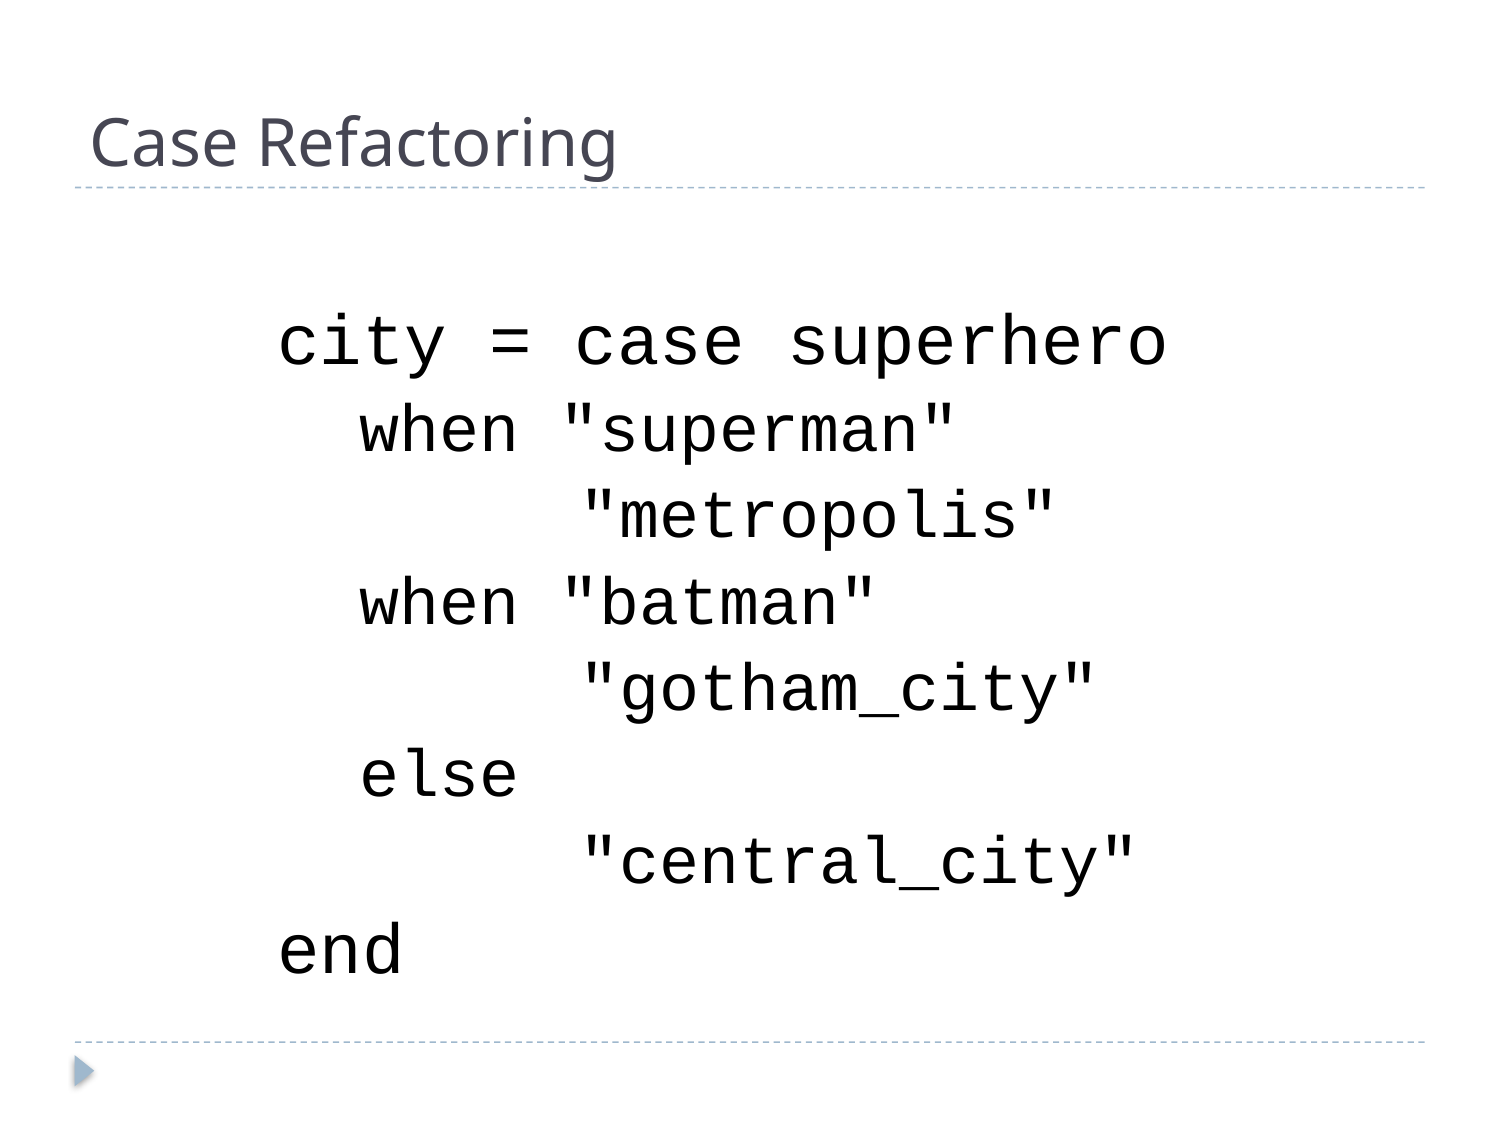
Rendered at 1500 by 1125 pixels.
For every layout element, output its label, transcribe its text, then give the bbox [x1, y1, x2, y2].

title Case Refactoring [75, 24, 1425, 188]
list city = case superhero when "superman" "metropolis" when "batman" "gotham_city" else "central_city" end [75, 200, 1425, 1010]
